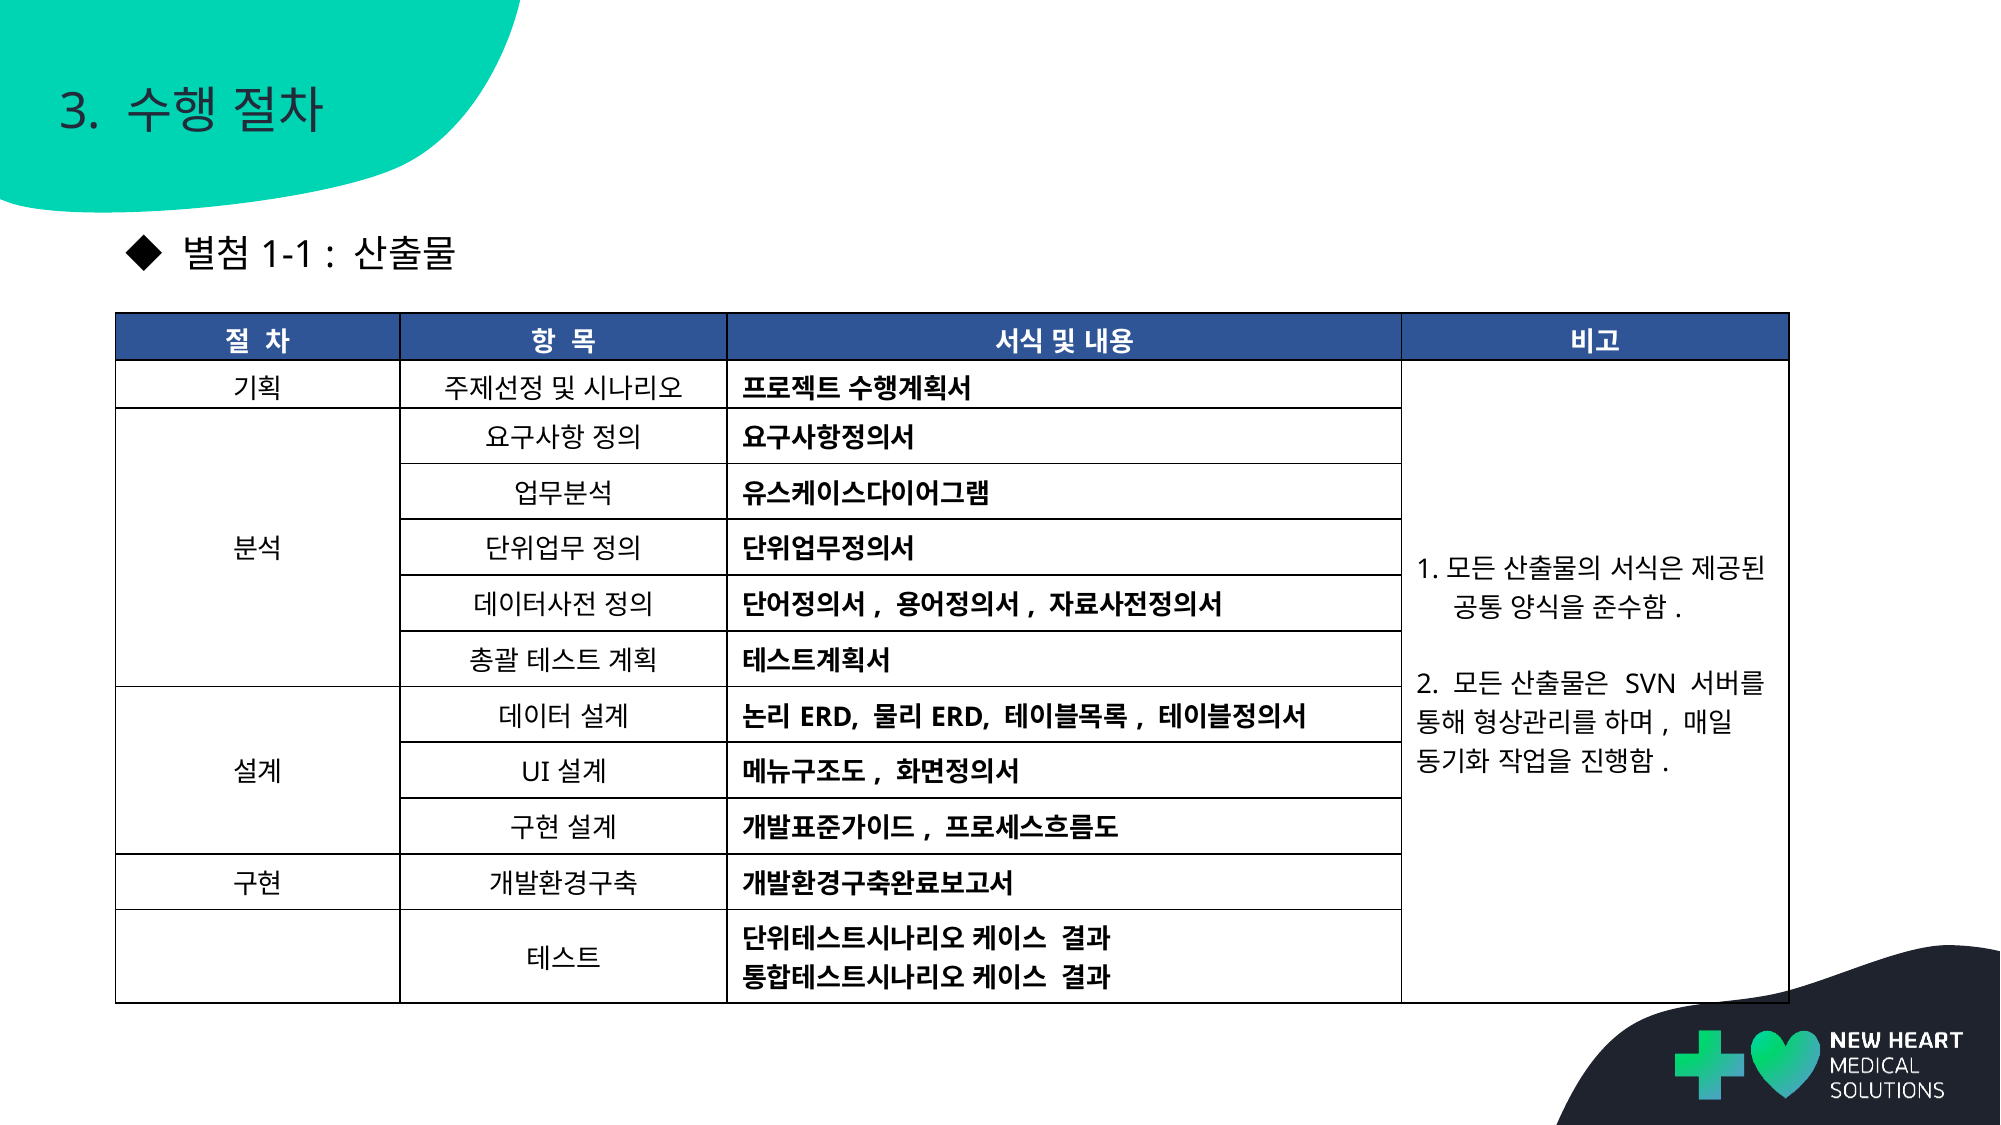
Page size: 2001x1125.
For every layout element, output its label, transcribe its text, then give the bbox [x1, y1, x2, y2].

table_cell 설계 [116, 687, 399, 853]
table_header 비고 [1402, 314, 1788, 359]
table_cell 업무분석 [401, 464, 726, 518]
table_cell 개발표준가이드, 프로세스흐름도 [728, 799, 1401, 853]
picture [1675, 1019, 1987, 1118]
text_box [1555, 944, 2000, 1125]
table_cell 요구사항정의서 [728, 409, 1401, 463]
table_cell 테스트계획서 [728, 632, 1401, 686]
table_cell 데이터사전 정의 [401, 576, 726, 630]
table_cell 프로젝트 수행계획서 [728, 361, 1401, 407]
table_cell 테스트 [401, 910, 726, 1002]
table_header 절 차 [116, 314, 399, 359]
table_cell 주제선정 및 시나리오 [401, 361, 726, 407]
table_cell UI설계 [401, 743, 726, 797]
text_box ◆ 별첨1-1 : 산출물 [110, 222, 483, 283]
table_cell 단위업무정의서 [728, 520, 1401, 574]
text_box ㄷ [0, 0, 2000, 140]
table_cell [116, 910, 399, 1002]
table_cell 분석 [116, 409, 399, 686]
table_cell 기획 [116, 361, 399, 407]
table_cell 개발환경구축 [401, 855, 726, 909]
table_cell 단위업무 정의 [401, 520, 726, 574]
table_header 서식 및 내용 [728, 314, 1401, 359]
table_cell 총괄 테스트 계획 [401, 632, 726, 686]
text_box [0, 140, 435, 214]
table_header 항 목 [401, 314, 726, 359]
text_box 3. 수행 절차 [44, 40, 523, 146]
table_cell 단위테스트시나리오 케이스 결과 통합테스트시나리오 케이스 결과 [728, 910, 1401, 1002]
table_cell 개발환경구축완료보고서 [728, 855, 1401, 909]
table_cell 1.모든 산출물의 서식은 제공된 공통 양식을 준수함. 2. 모든 산출물은 SVN 서버를 통해 형상관리를 하며, 매일 동기화 작업을 진행함. [1402, 361, 1788, 1002]
table_cell 구현 설계 [401, 799, 726, 853]
table_cell 요구사항 정의 [401, 409, 726, 463]
table_cell 데이터 설계 [401, 687, 726, 741]
table_cell 구현 [116, 855, 399, 909]
table_cell 단어정의서, 용어정의서, 자료사전정의서 [728, 576, 1401, 630]
table_cell 논리ERD, 물리ERD, 테이블목록, 테이블정의서 [728, 687, 1401, 741]
table_cell 유스케이스다이어그램 [728, 464, 1401, 518]
table_cell 메뉴구조도, 화면정의서 [728, 743, 1401, 797]
